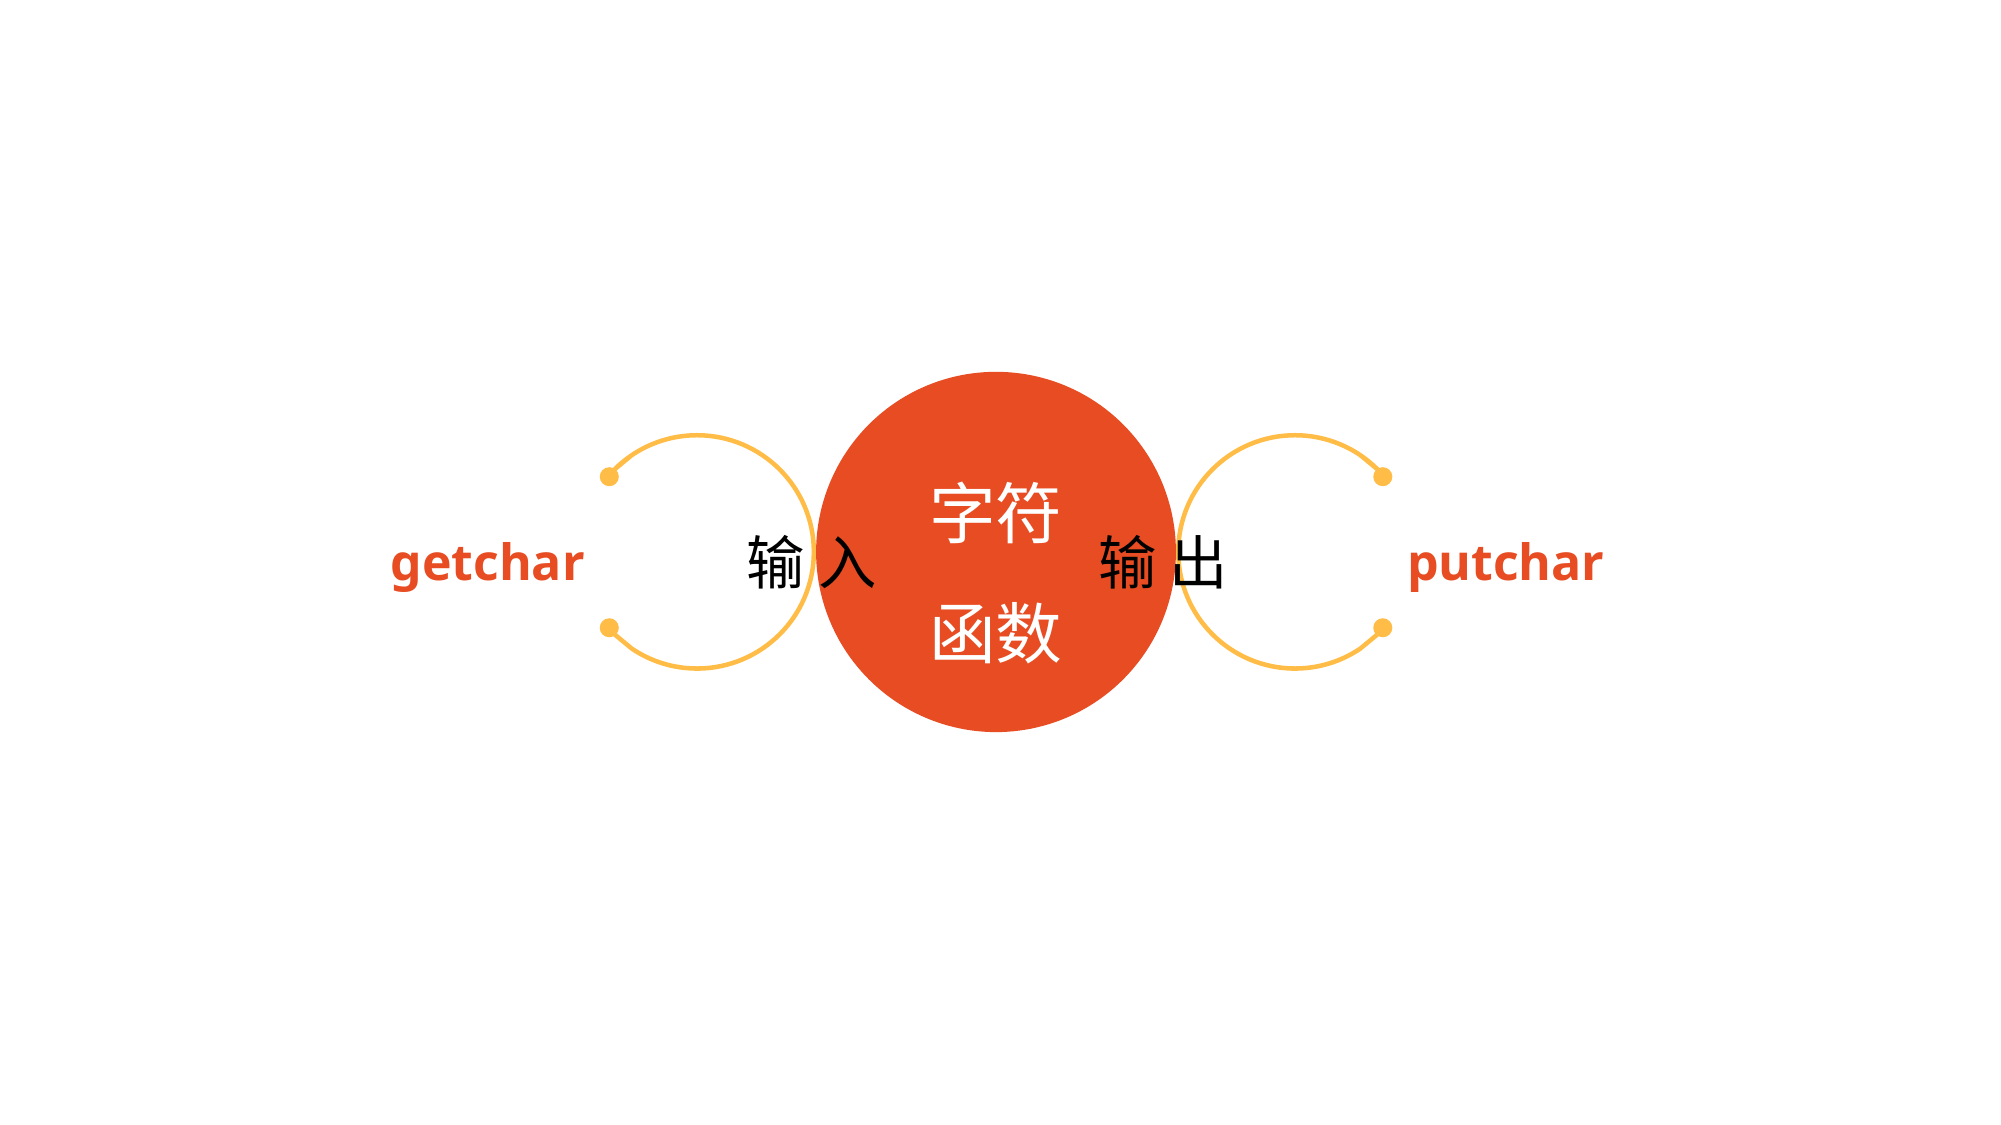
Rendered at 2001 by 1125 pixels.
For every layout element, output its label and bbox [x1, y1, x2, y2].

text_box [174, 371, 1818, 733]
